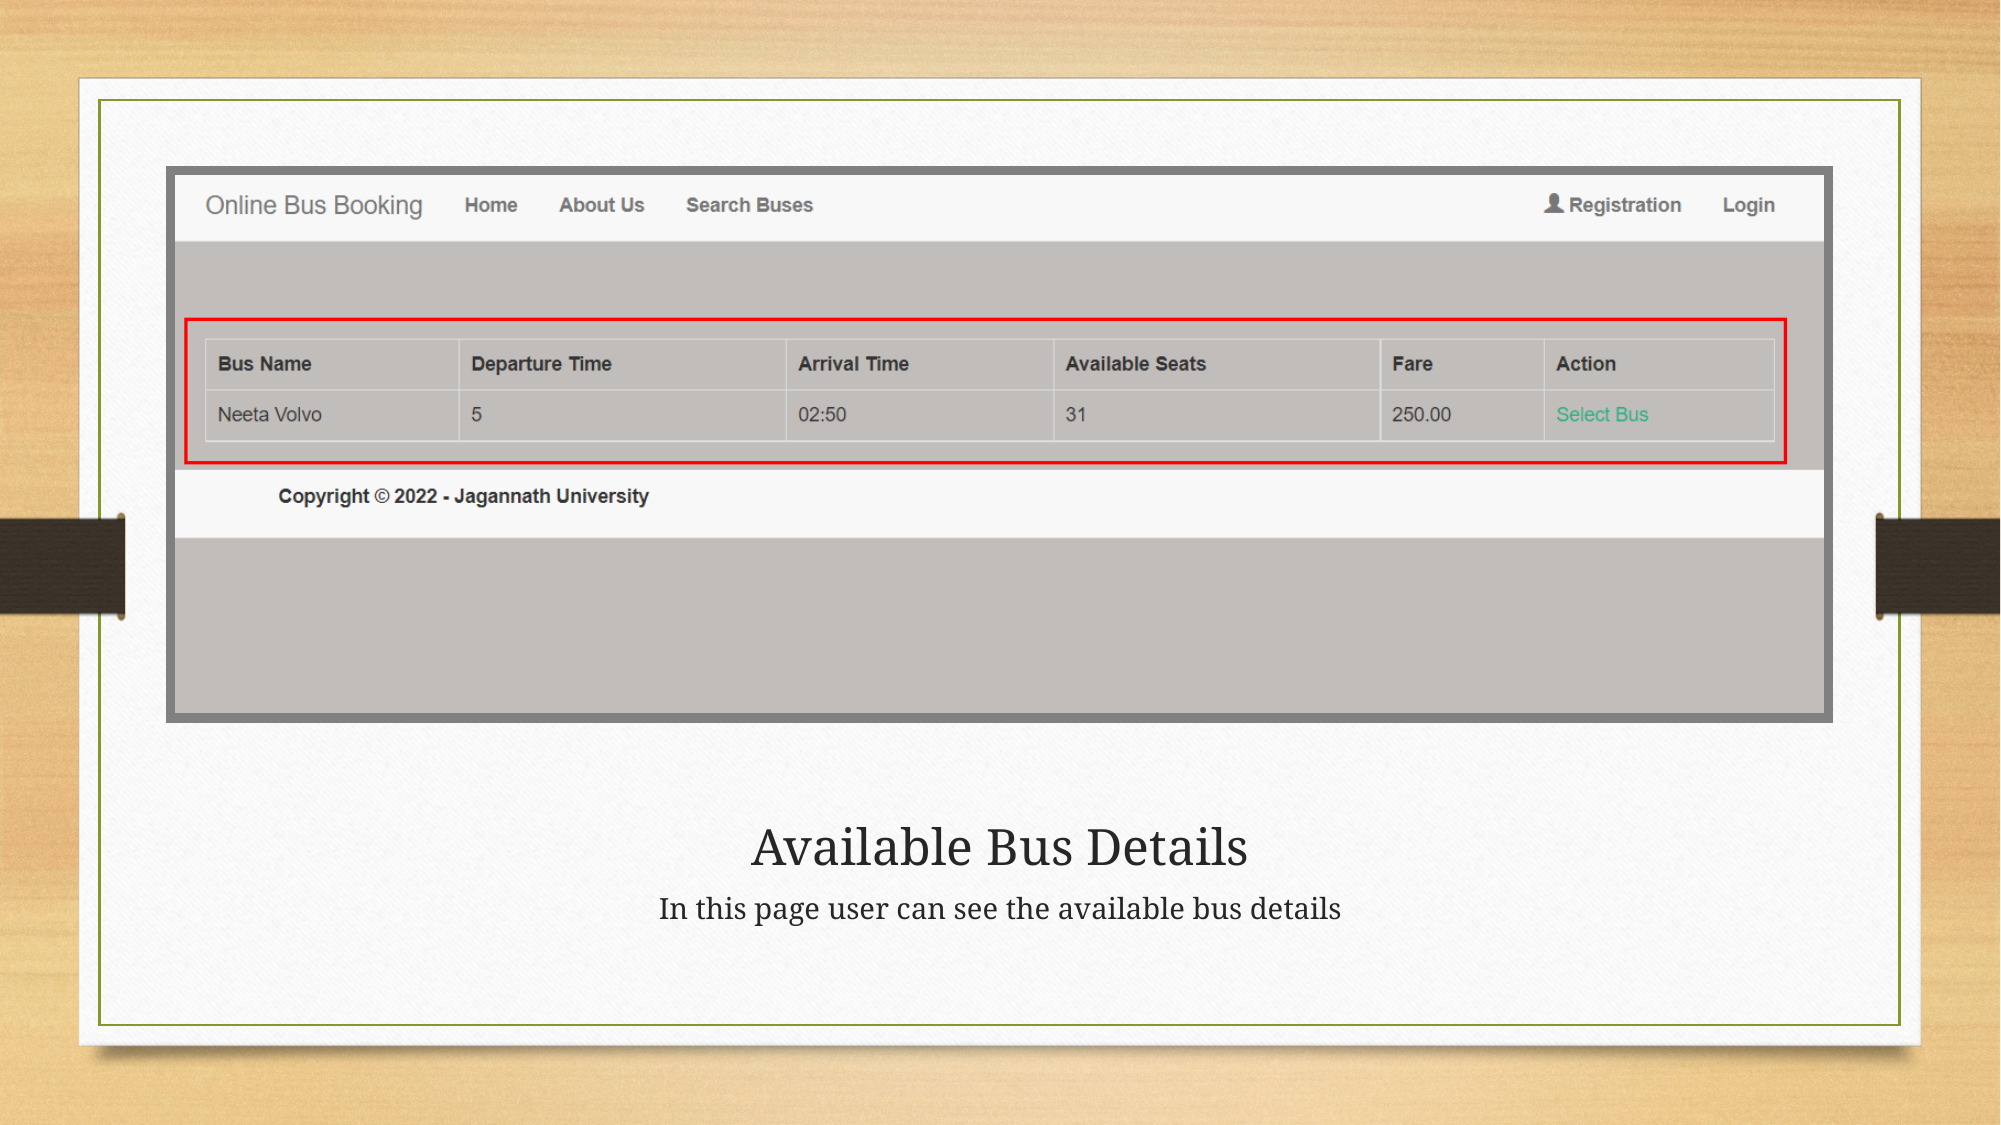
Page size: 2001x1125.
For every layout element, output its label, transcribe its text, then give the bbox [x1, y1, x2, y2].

title Available Bus Details [212, 789, 1789, 882]
list In this page user can see the available bus details [212, 882, 1789, 964]
picture [0, 0, 2001, 1125]
